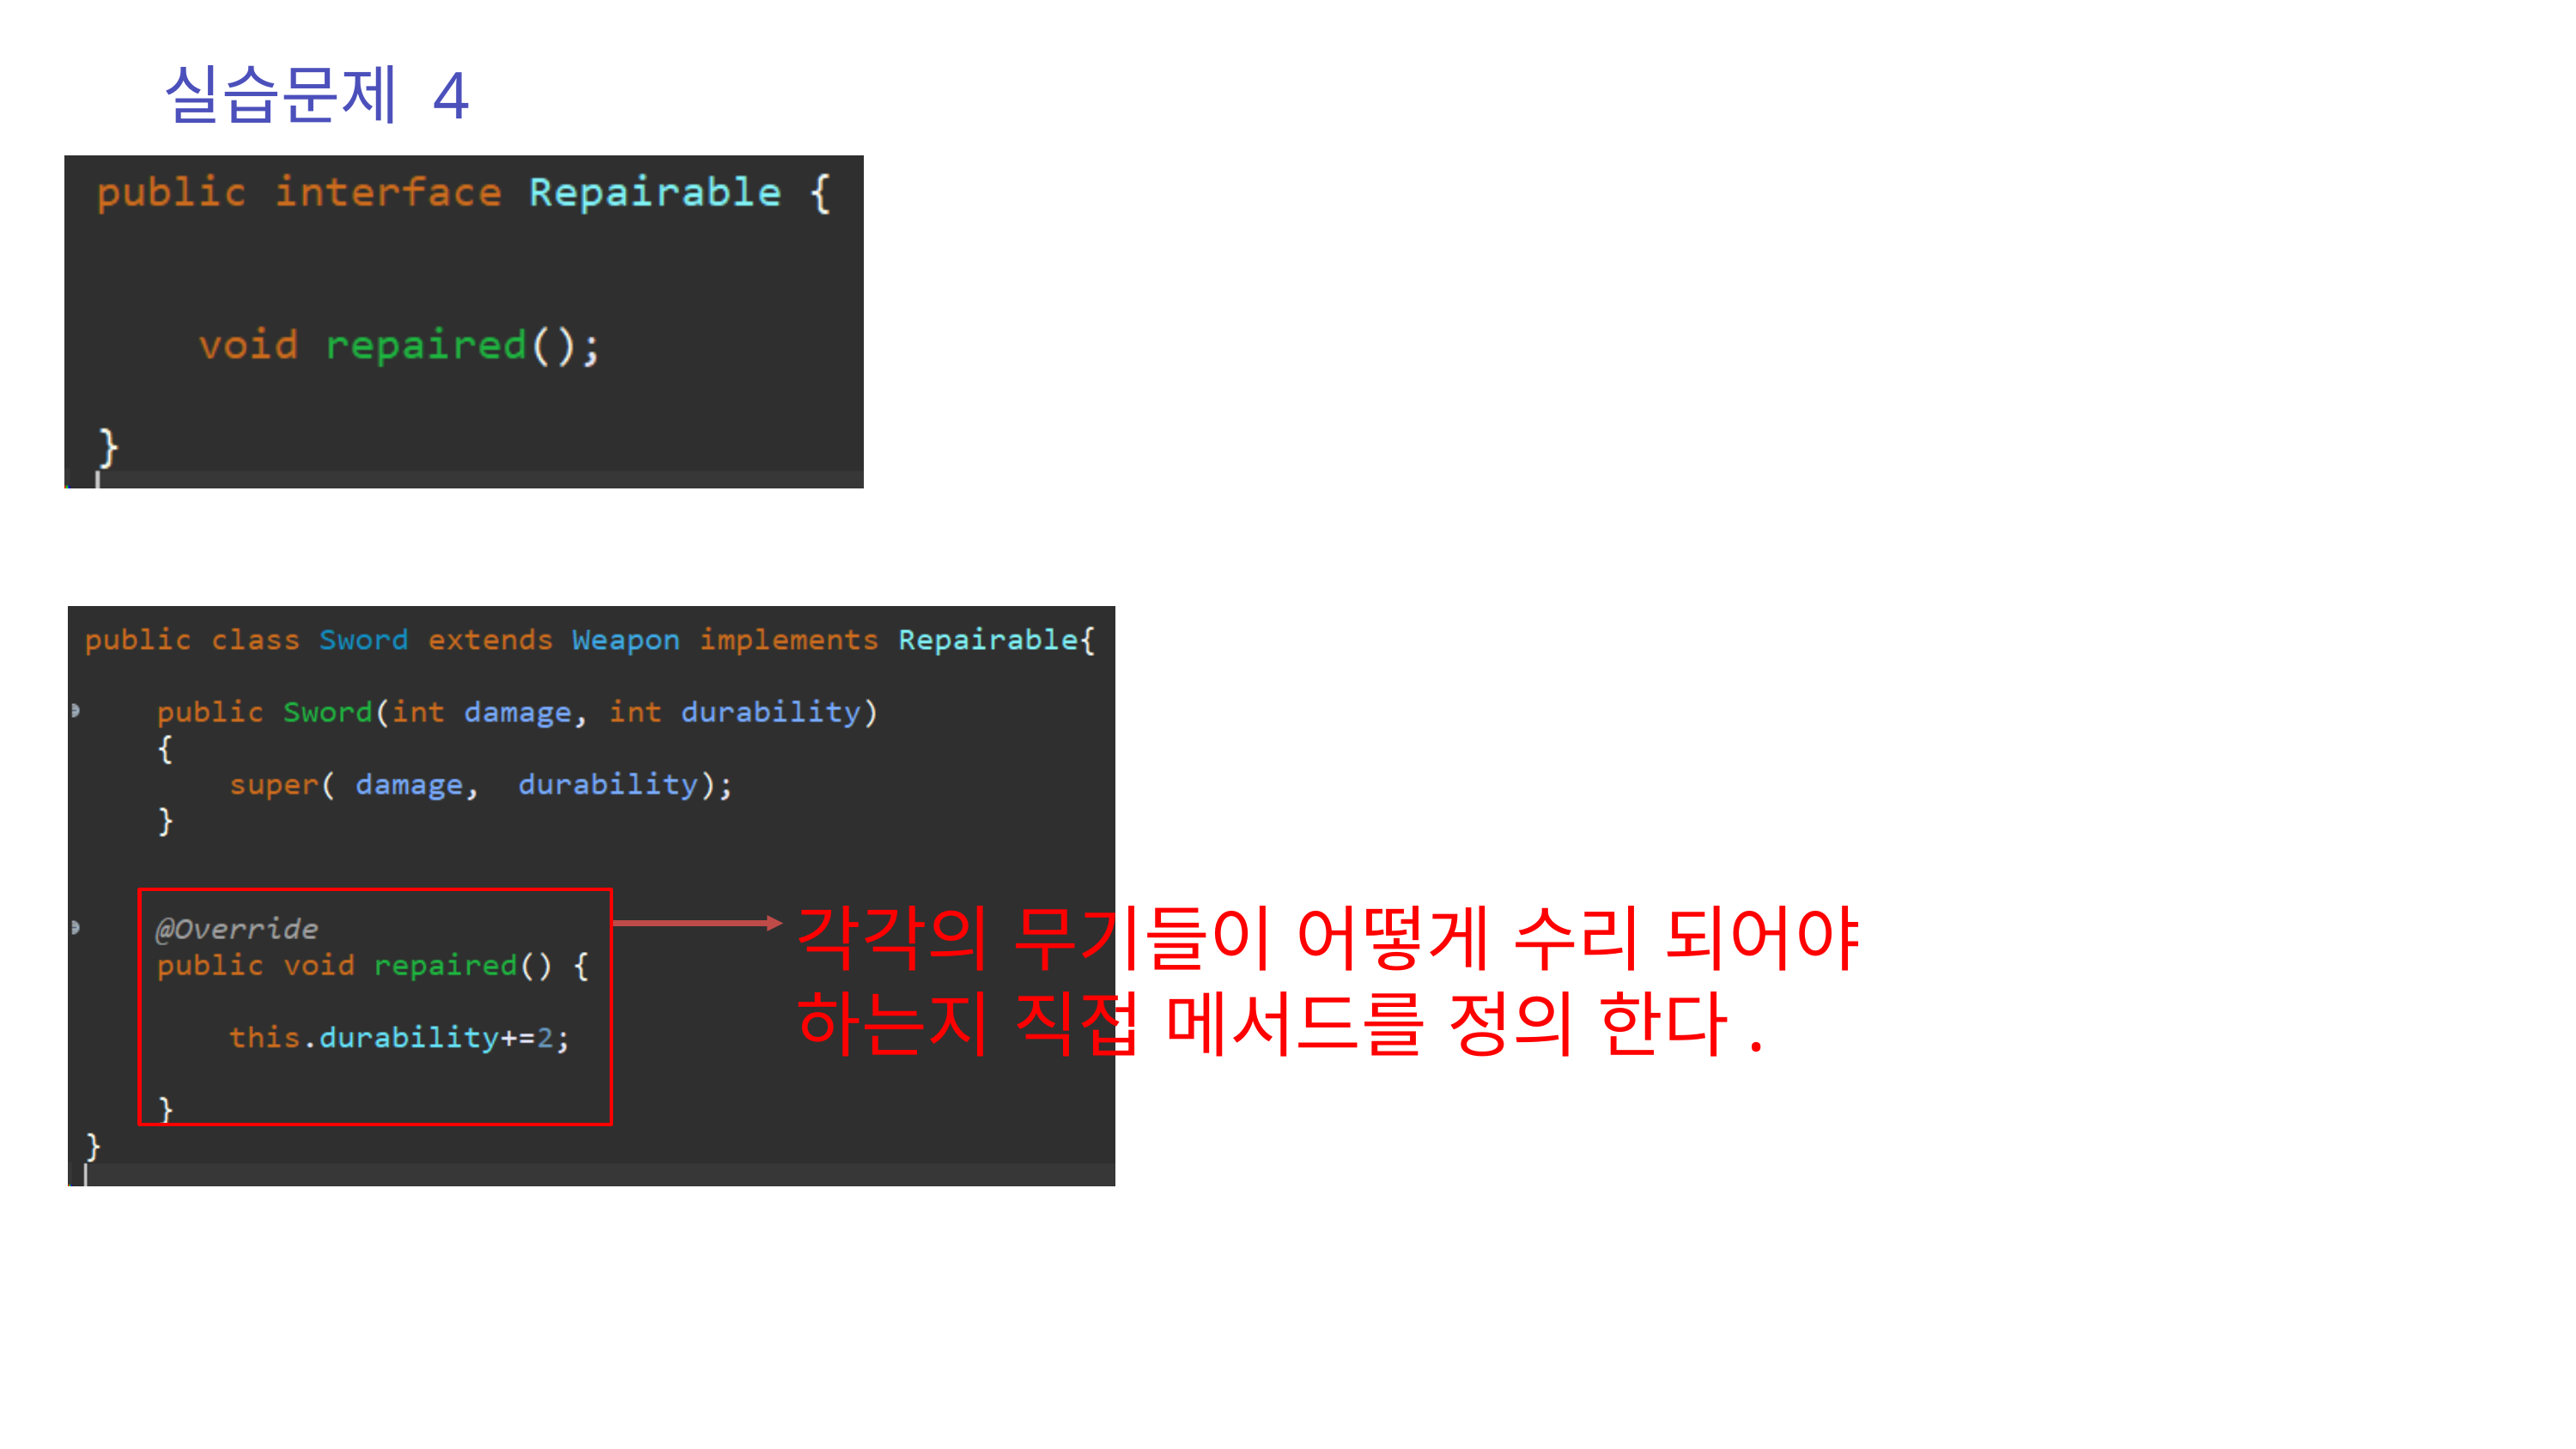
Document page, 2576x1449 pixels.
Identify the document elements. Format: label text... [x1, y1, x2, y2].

picture [64, 155, 864, 488]
text_box 실습문제 4 [149, 48, 634, 138]
picture [68, 605, 1115, 1186]
text_box 각각의 무기들이 어떻게 수리 되어야 하는지 직접 메서드를 정의 한다. [1118, 887, 2018, 1072]
